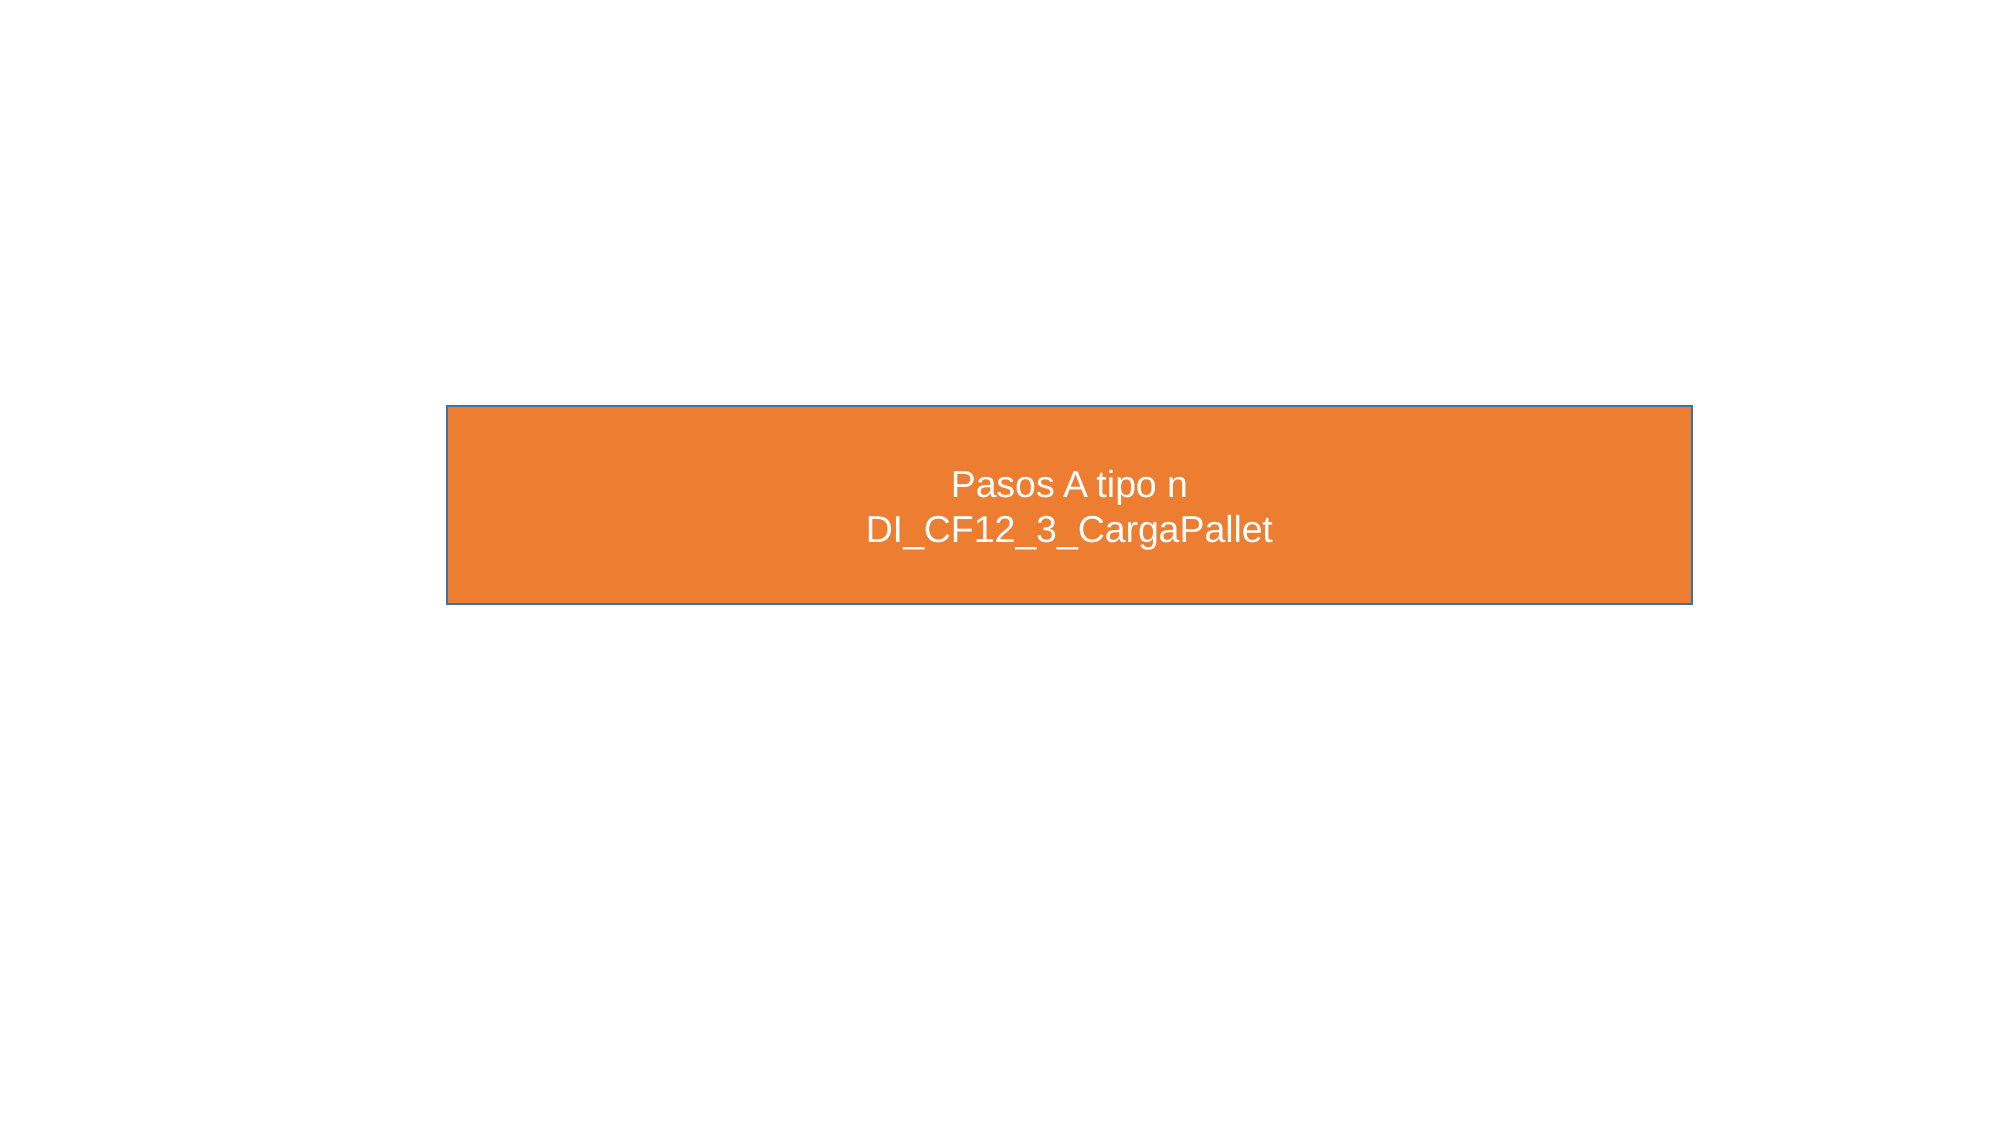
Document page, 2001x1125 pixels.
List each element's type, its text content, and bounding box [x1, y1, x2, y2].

text_box Pasos A tipo n DI_CF12_3_CargaPallet [447, 405, 1692, 605]
